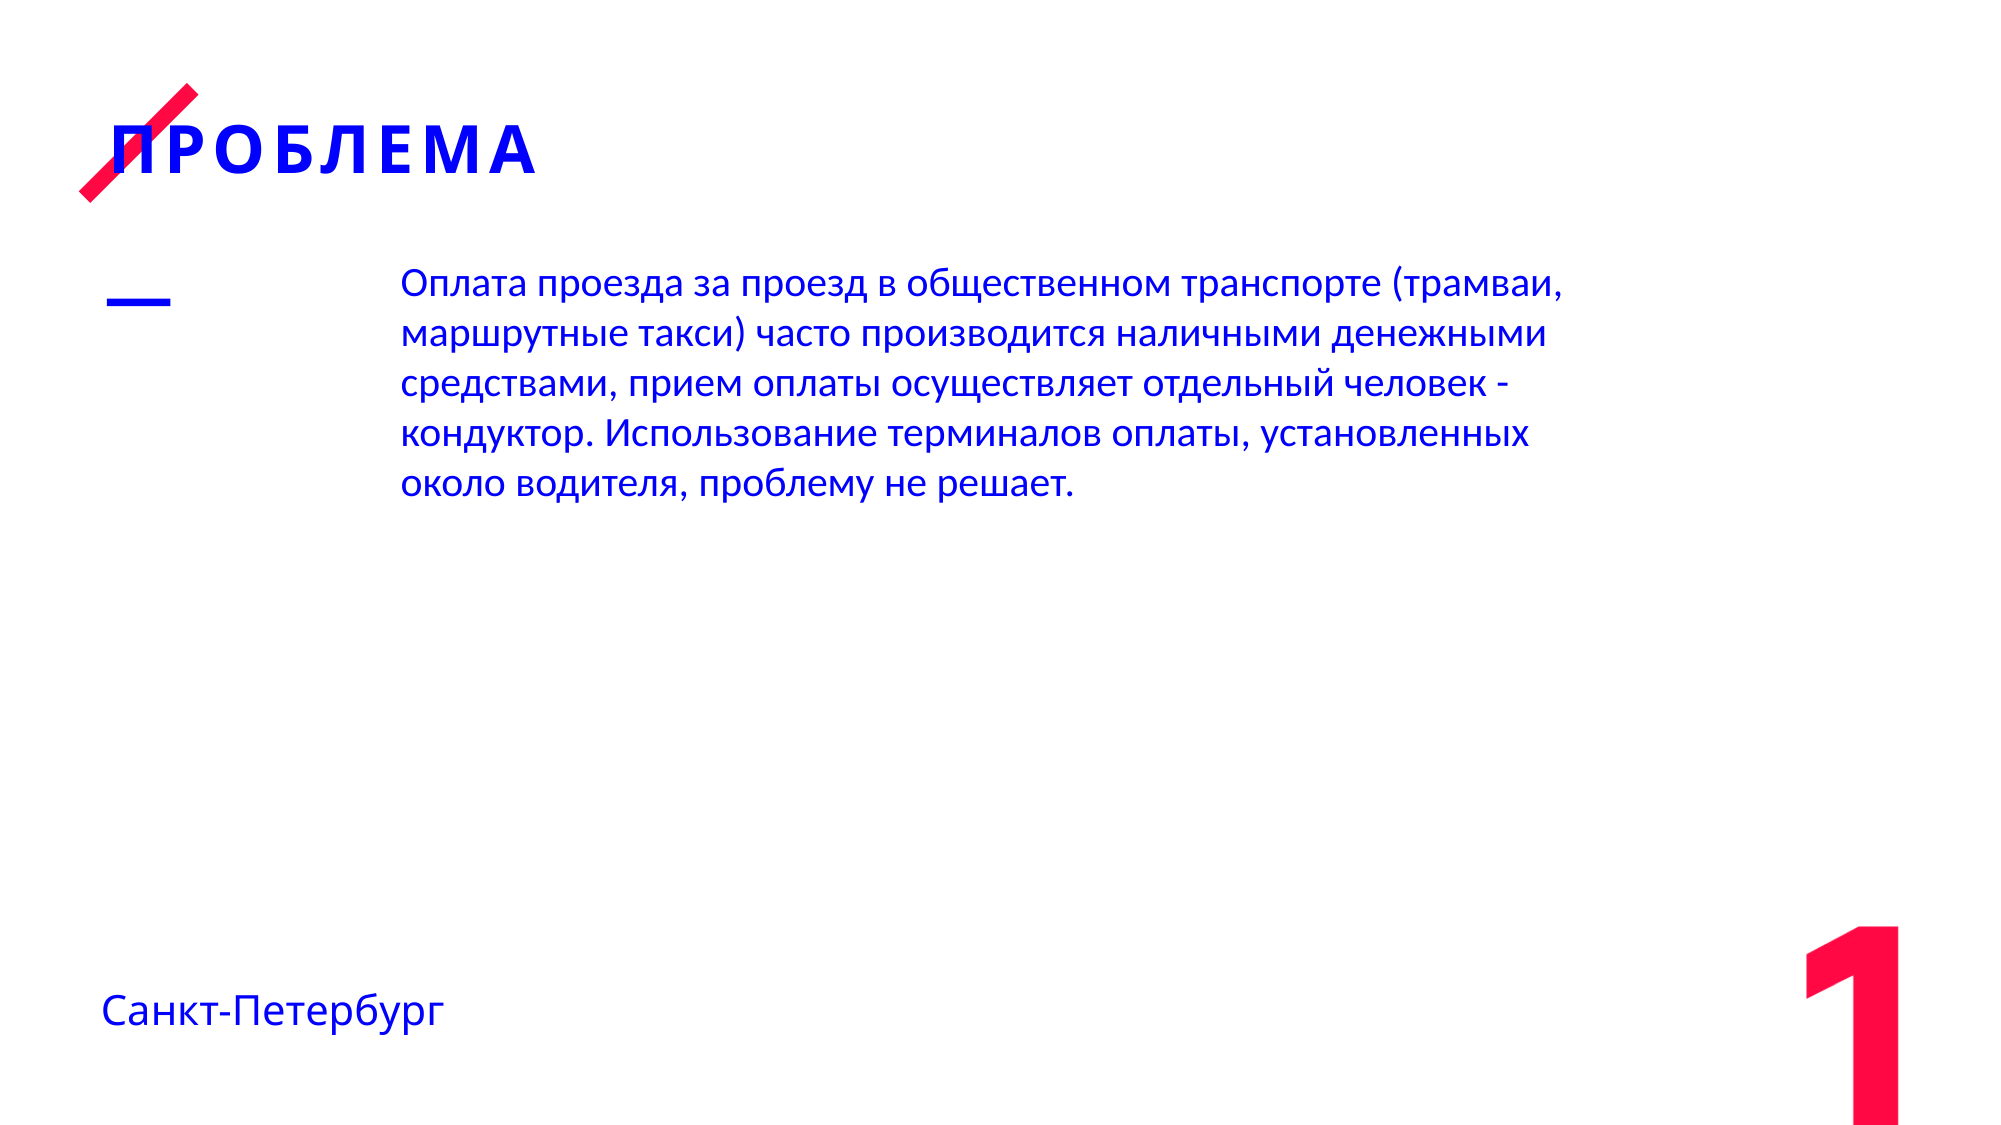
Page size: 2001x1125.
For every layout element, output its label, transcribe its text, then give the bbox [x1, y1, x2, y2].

picture [1806, 926, 1899, 1125]
text_box Санкт-Петербург [86, 976, 460, 1041]
text_box [169, 81, 200, 99]
text_box ПРОБЛЕМА [93, 99, 551, 195]
text_box [106, 298, 171, 307]
text_box [77, 175, 100, 205]
text_box Оплата проезда за проезд в общественном транспорте (трамваи, маршрутные такси) часто производится наличными денежными средствами, прием оплаты осуществляет отдельный человек - кондуктор. Использование терминалов оплаты, установленных около водителя, проблему не решает. [385, 247, 1631, 550]
